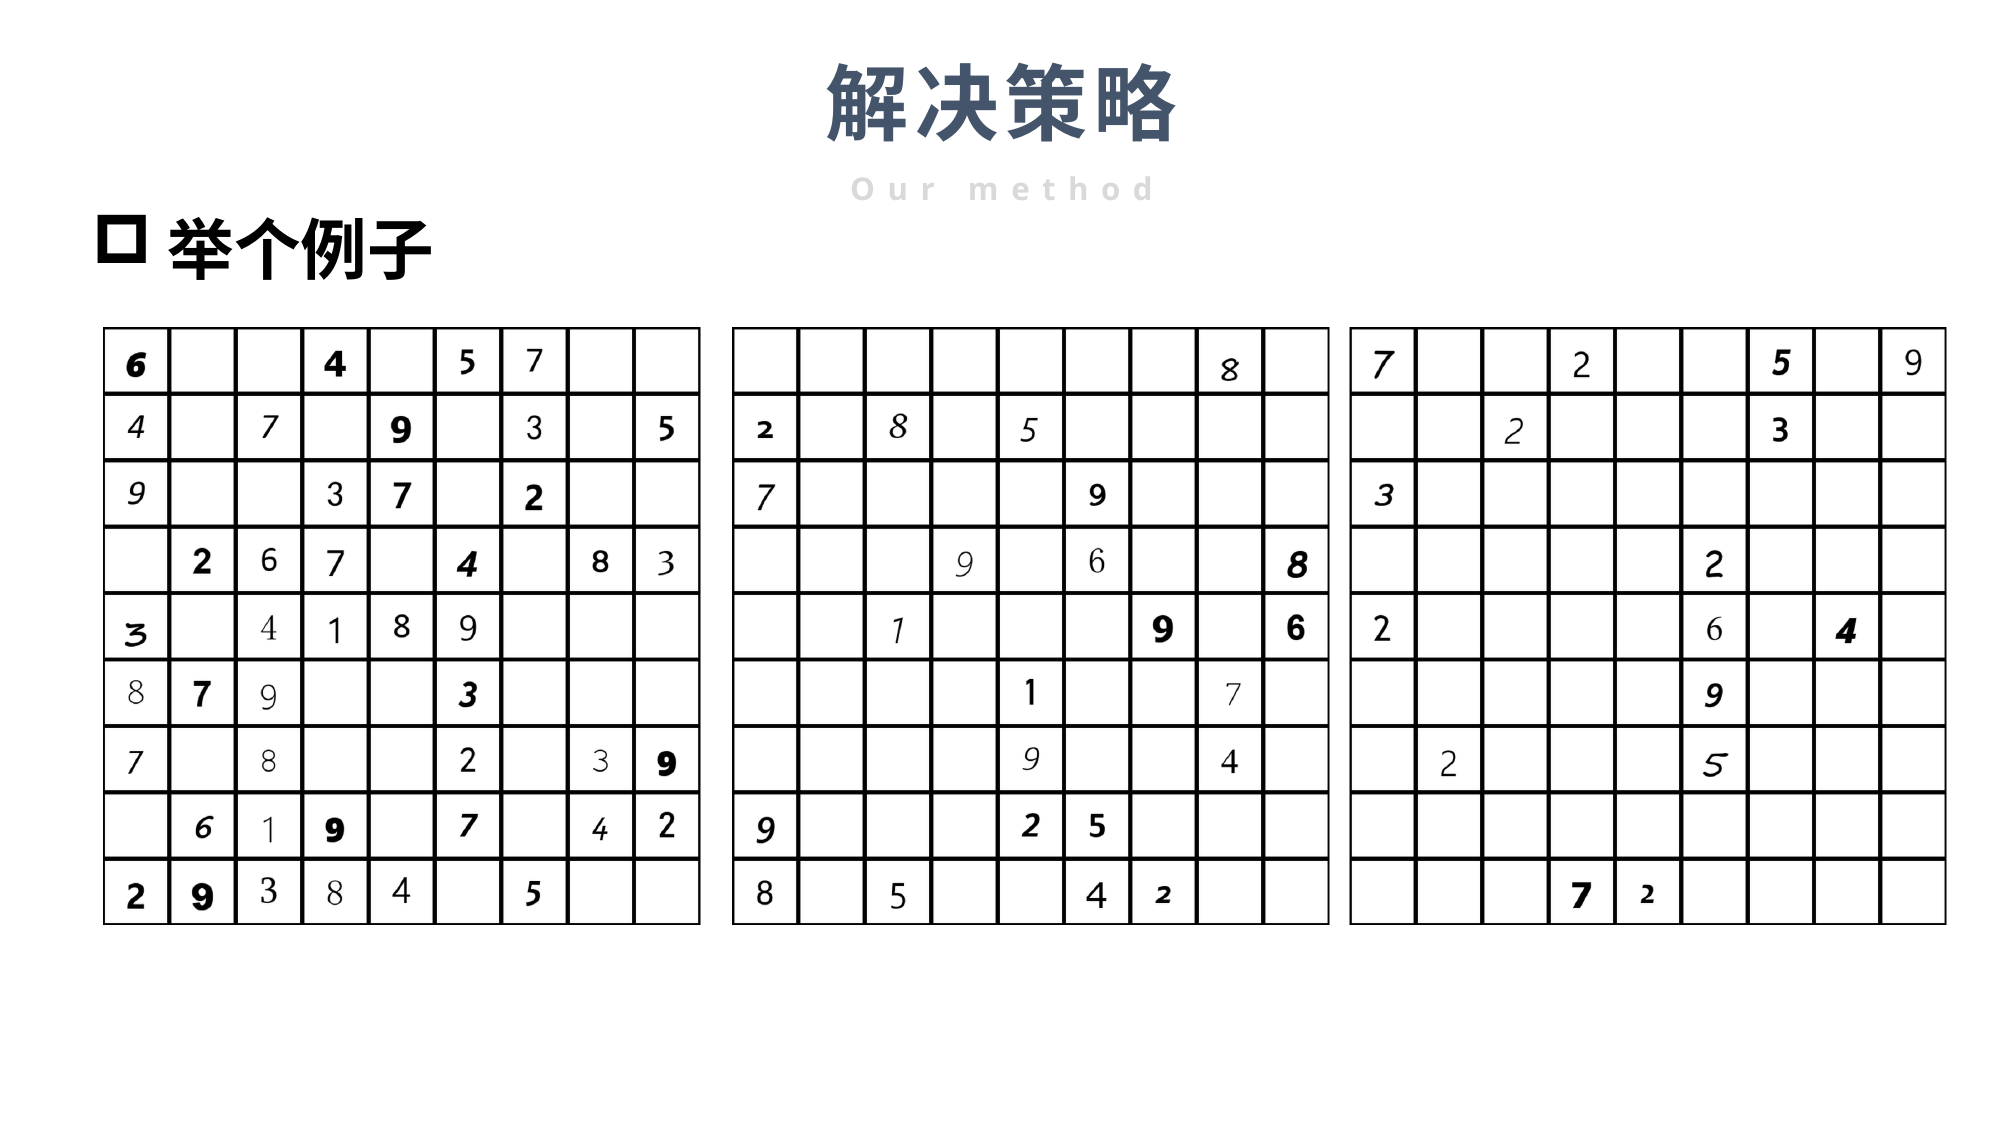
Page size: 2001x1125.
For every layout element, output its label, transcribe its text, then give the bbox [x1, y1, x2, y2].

text_box 举个例子 [77, 200, 678, 296]
text_box 解决策略 [810, 51, 1193, 159]
text_box Our method [850, 159, 1154, 207]
picture [95, 327, 1968, 925]
